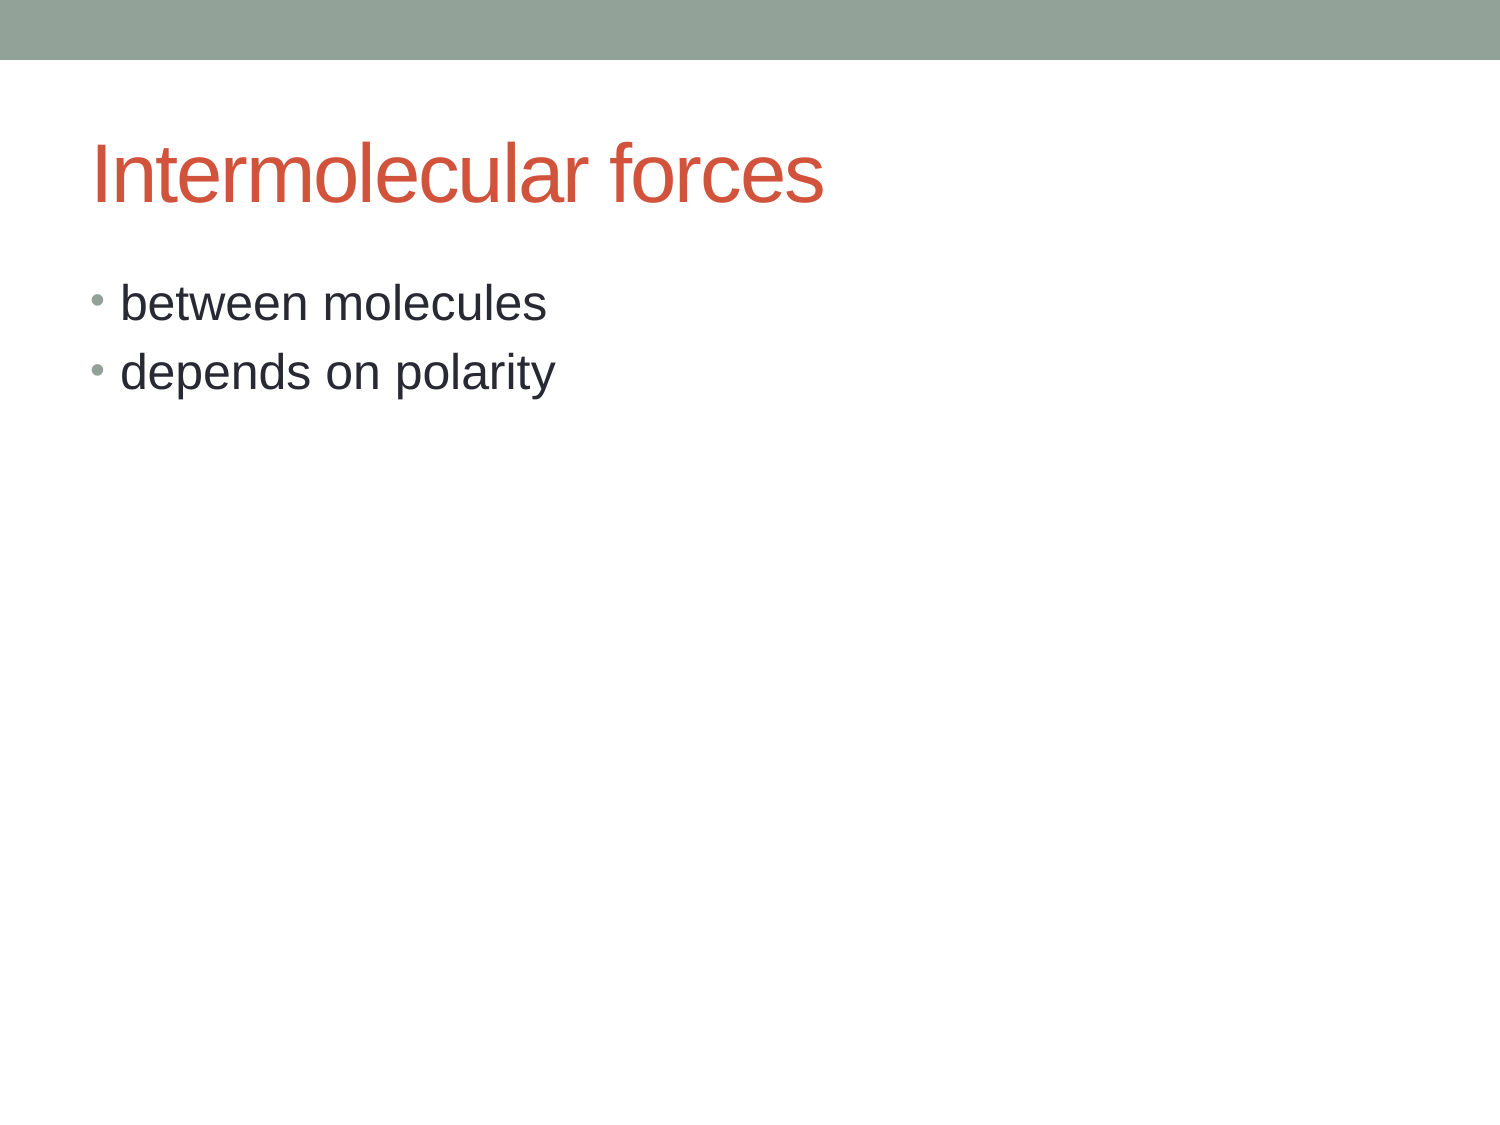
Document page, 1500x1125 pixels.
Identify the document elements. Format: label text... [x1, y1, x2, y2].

title Intermolecular forces [75, 87, 1425, 250]
list between molecules depends on polarity [75, 262, 1425, 1063]
